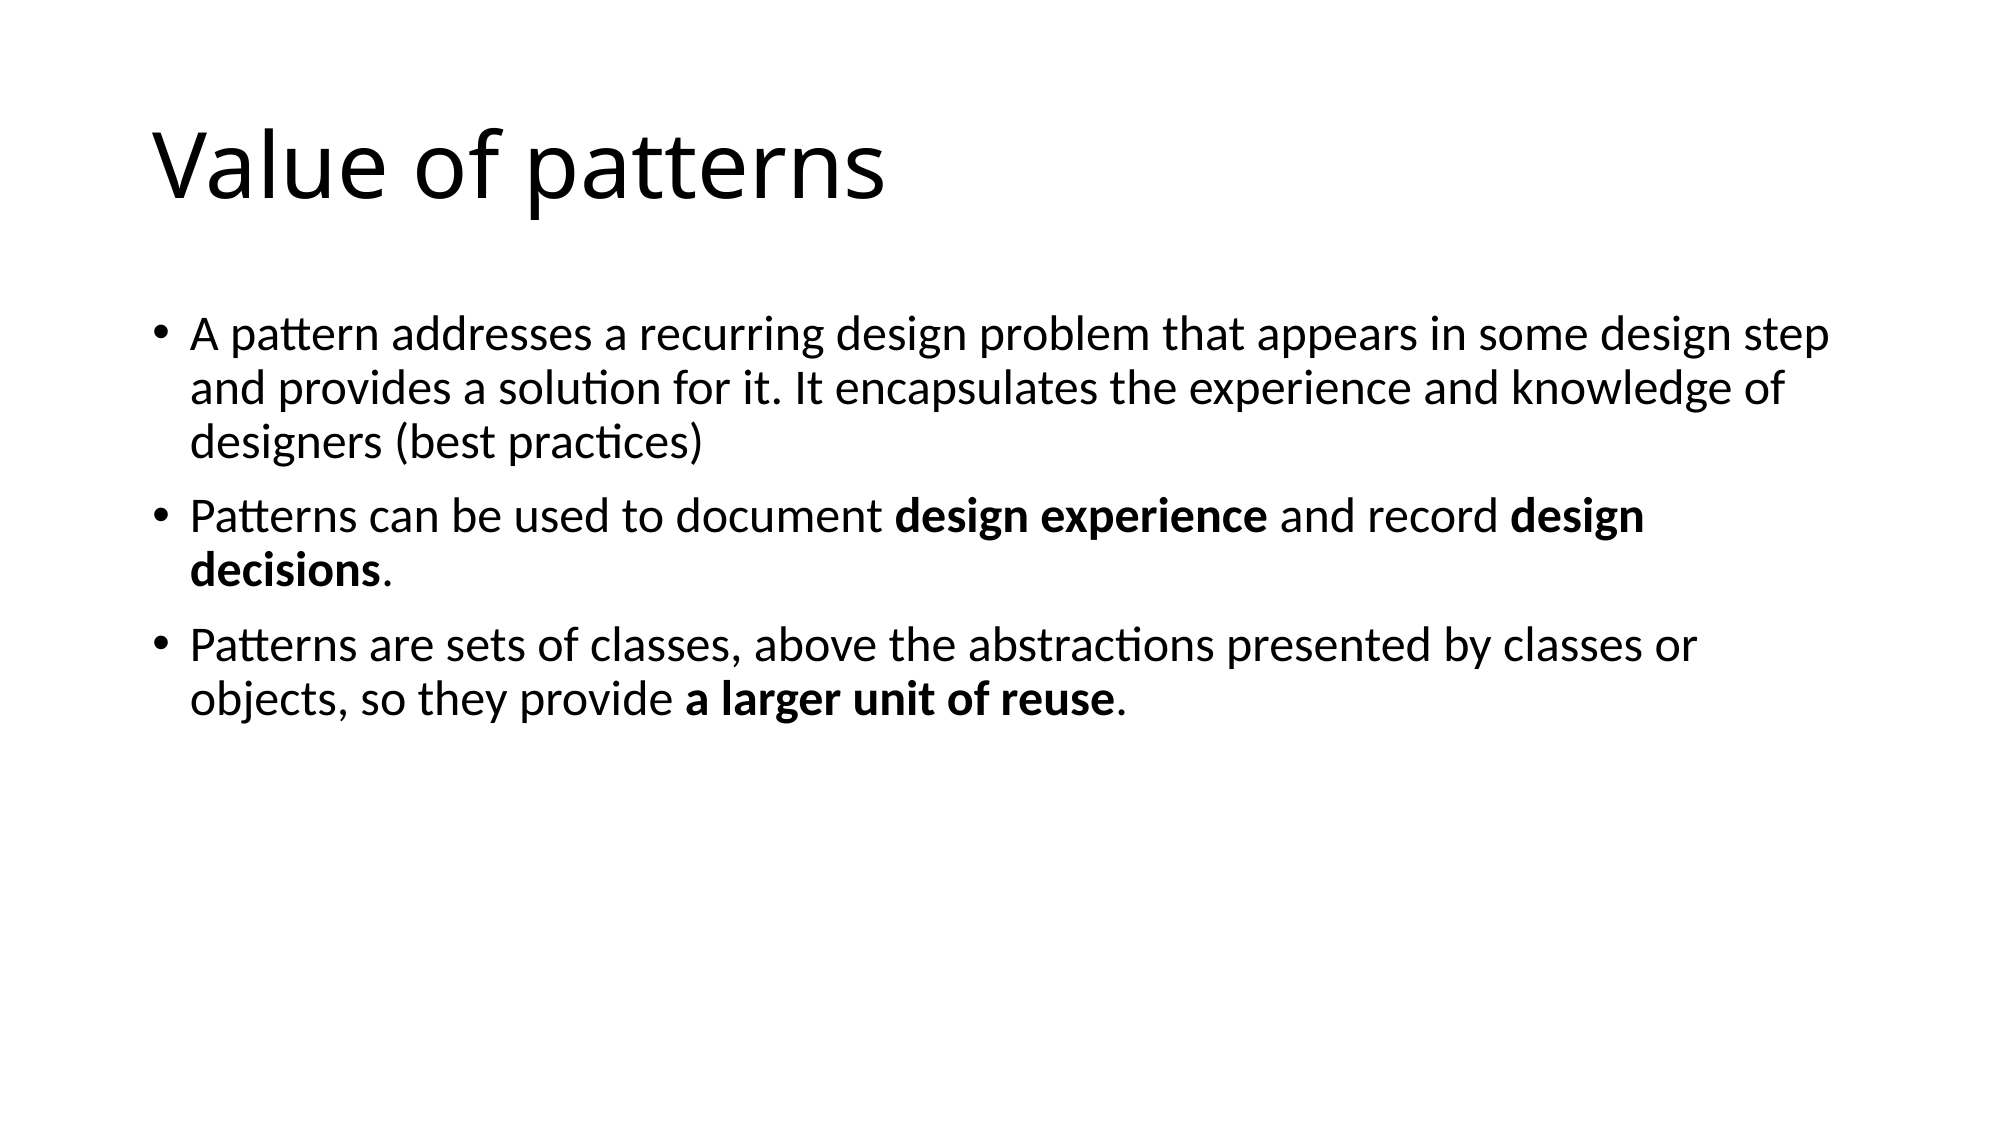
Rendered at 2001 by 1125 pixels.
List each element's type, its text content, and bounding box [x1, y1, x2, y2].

title Value of patterns [137, 59, 1863, 278]
list A pattern addresses a recurring design problem that appears in some design step and provides a solution for it. It encapsulates the experience and knowledge of designers (best practices) Patterns can be used to document design experience and record design decisions. Patterns are sets of classes, above the abstractions presented by classes or objects, so they provide a larger unit of reuse. [137, 299, 1863, 1014]
